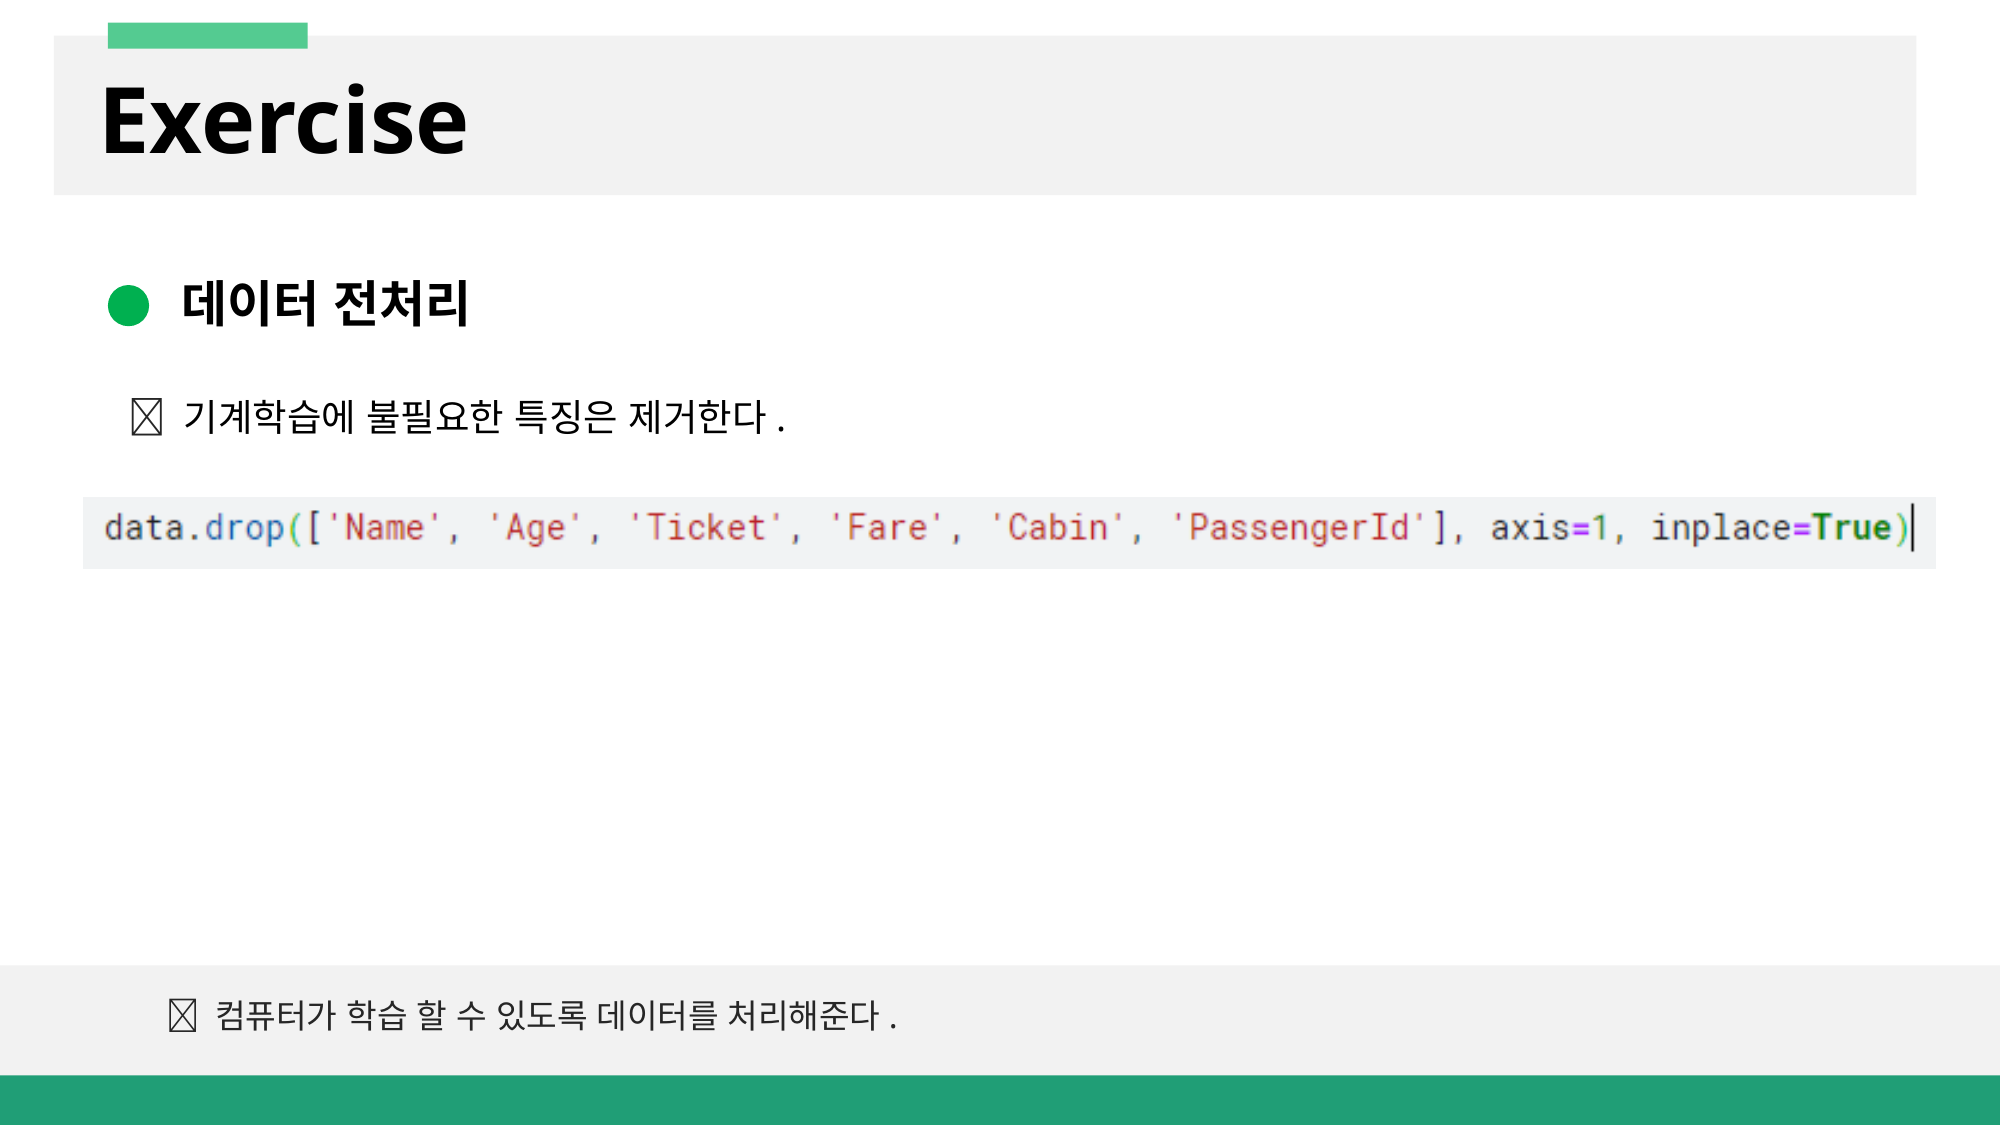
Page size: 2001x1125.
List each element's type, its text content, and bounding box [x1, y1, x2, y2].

text_box [0, 964, 2000, 1074]
text_box [53, 35, 1917, 196]
text_box 💡 컴퓨터가 학습 할 수 있도록 데이터를 처리해준다. [166, 995, 1421, 1046]
picture [83, 496, 1936, 569]
text_box [107, 22, 309, 50]
text_box 데이터 전처리 [166, 234, 2000, 378]
text_box [106, 283, 151, 328]
text_box [0, 1074, 2000, 1125]
text_box 💡 기계학습에 불필요한 특징은 제거한다. [128, 371, 1935, 461]
title Exercise [83, 52, 1917, 196]
